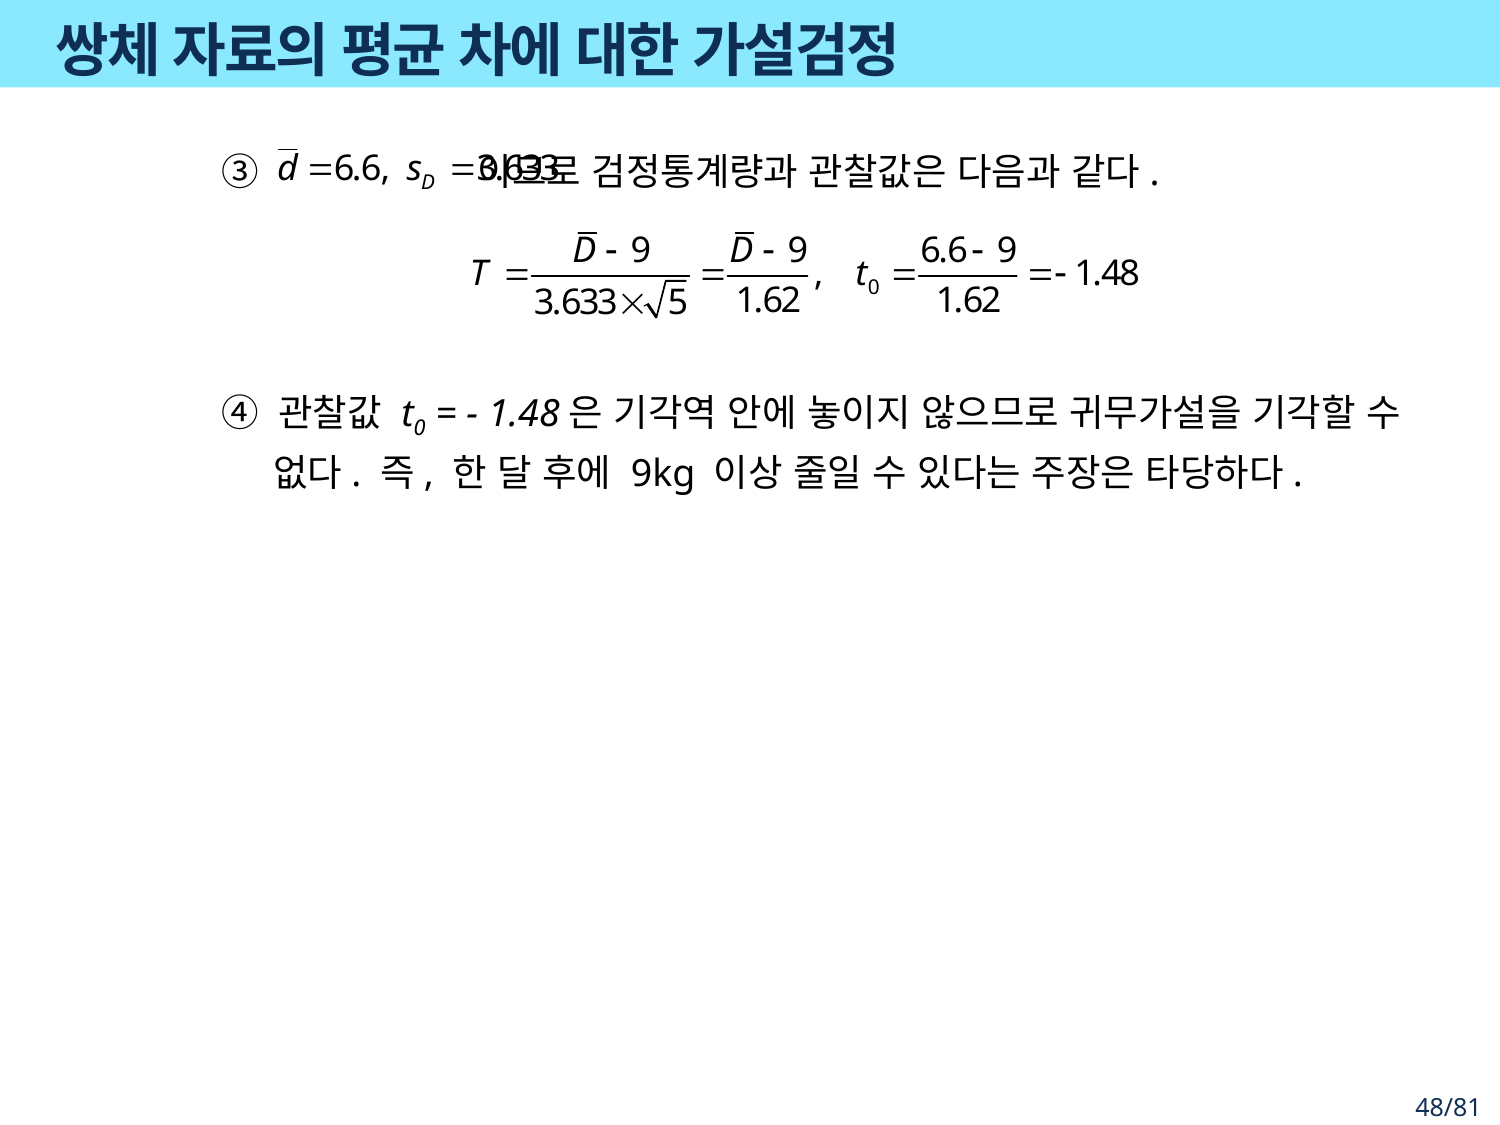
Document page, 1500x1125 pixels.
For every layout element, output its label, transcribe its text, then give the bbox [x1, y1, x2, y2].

text_box ④ 관찰값 t0 = - 1.48은 기각역 안에 놓이지 않으므로 귀무가설을 기각할 수 없다. 즉, 한 달 후에 9kg 이상 줄일 수 있다는 주장은 타당하다. [206, 371, 1459, 502]
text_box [466, 222, 1142, 327]
text_box ③ 이므로 검정통계량과 관찰값은 다음과 같다. [206, 140, 272, 201]
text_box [271, 142, 564, 199]
text_box ③ 이므로 검정통계량과 관찰값은 다음과 같다. [561, 140, 1459, 201]
title 쌍체 자료의 평균 차에 대한 가설검정 [40, 5, 1494, 84]
